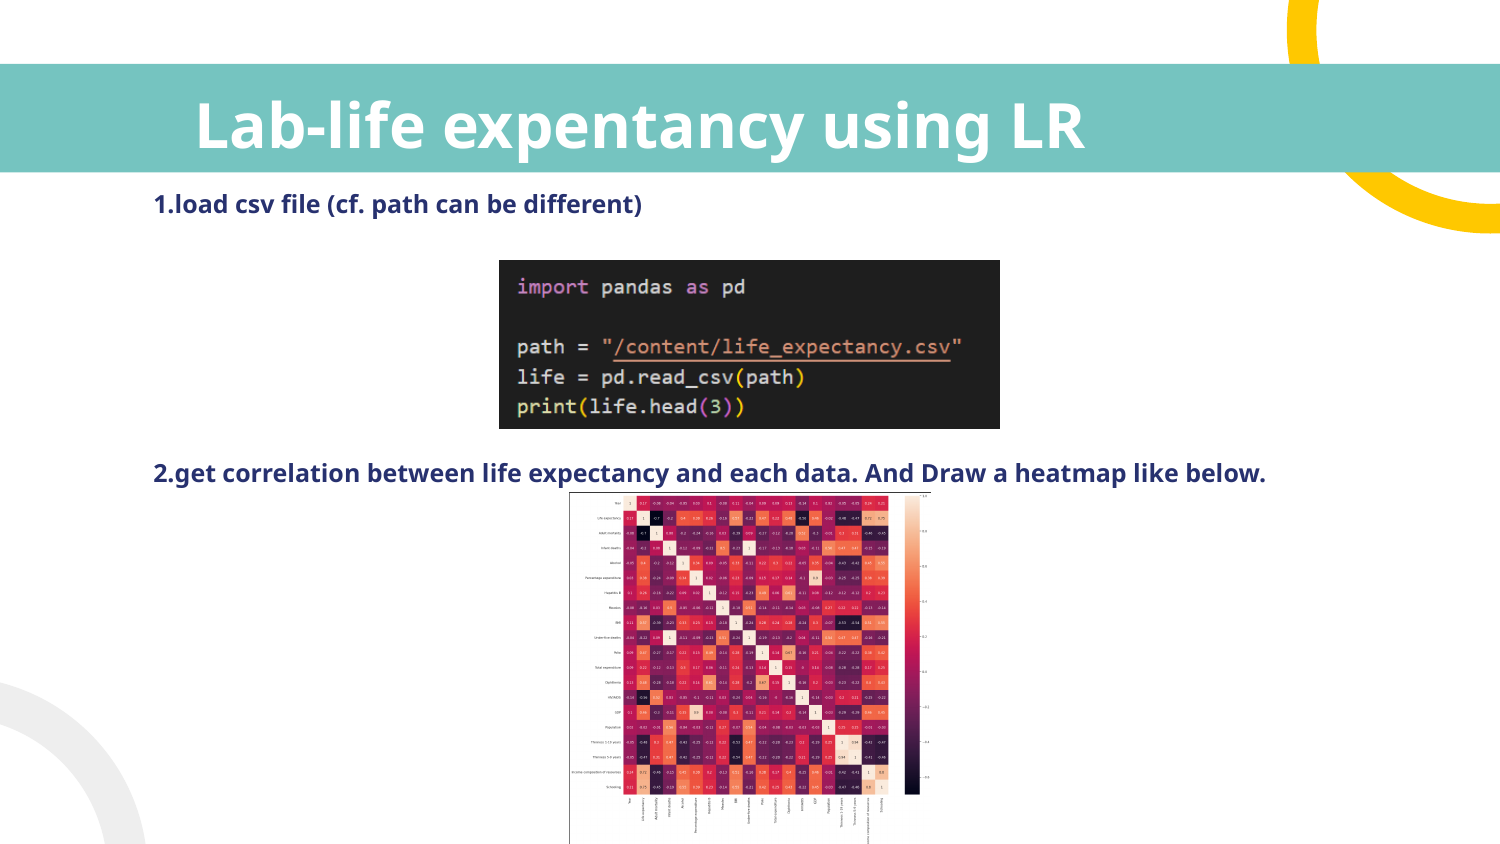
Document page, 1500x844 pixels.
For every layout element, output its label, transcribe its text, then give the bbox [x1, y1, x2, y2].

title Lab-life expentancy using LR [179, 71, 1449, 166]
picture [569, 492, 931, 844]
picture [499, 260, 1001, 429]
subtitle 1.load csv file (cf. path can be different) 2.get correlation between life expectancy and each data. And Draw a heatmap like below. [115, 173, 1385, 257]
